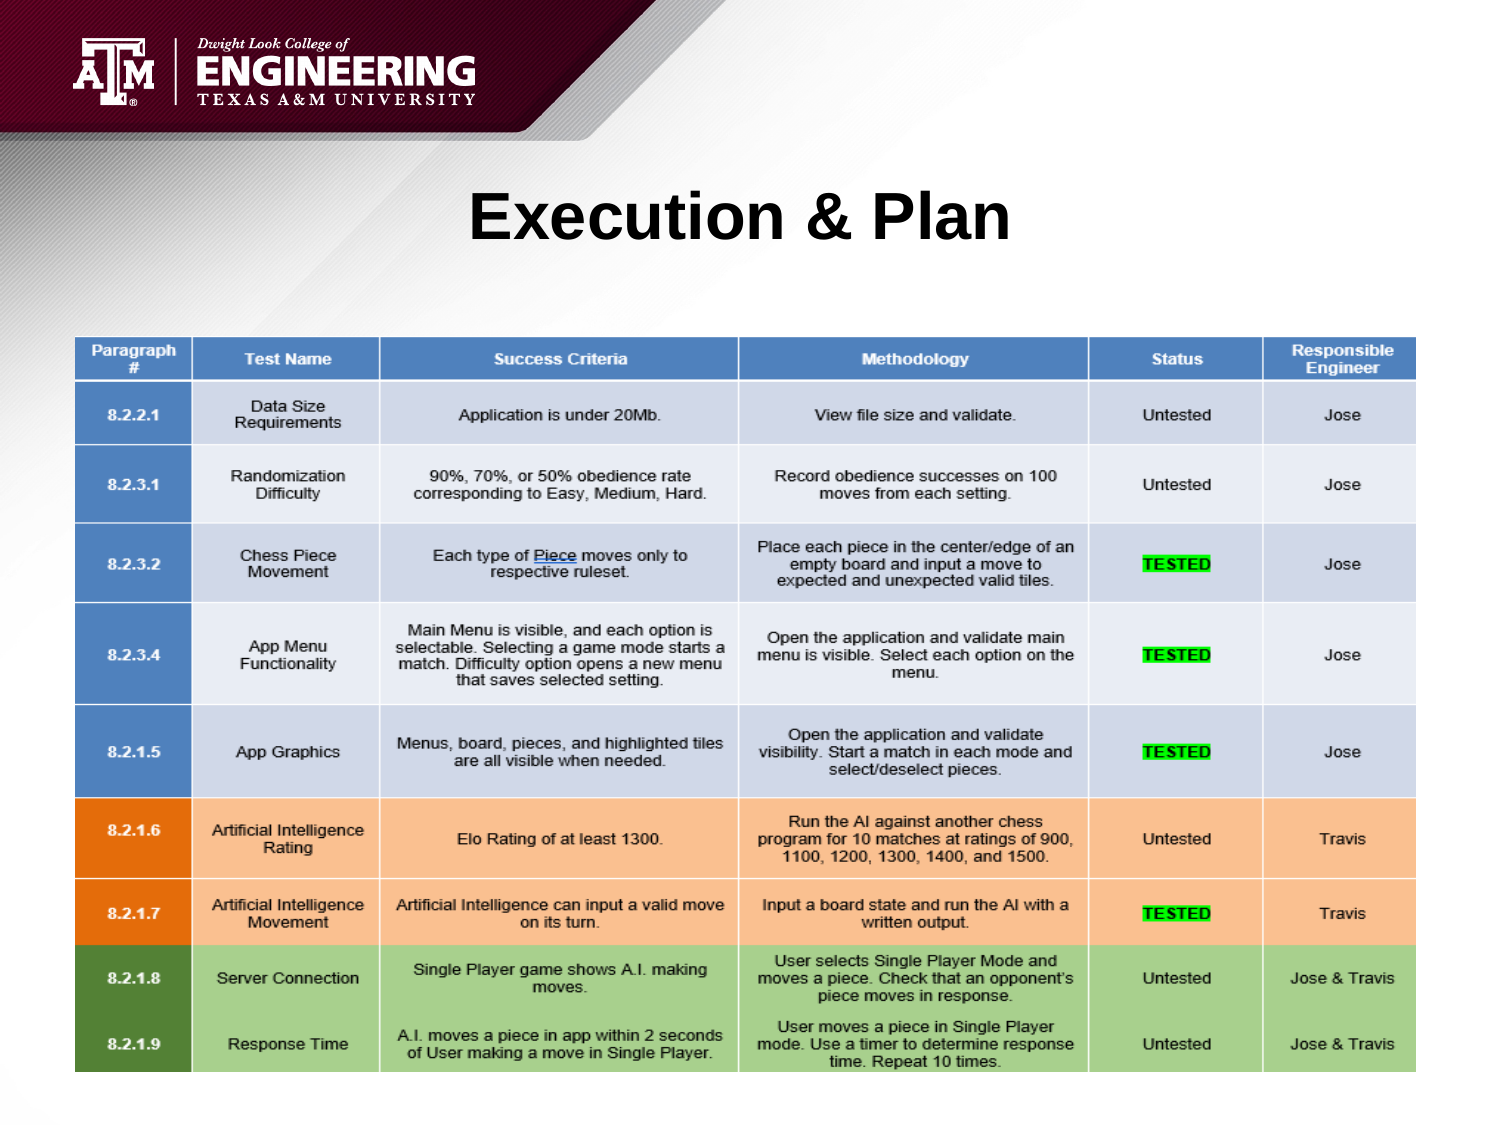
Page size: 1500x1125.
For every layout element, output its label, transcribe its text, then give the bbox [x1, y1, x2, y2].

picture [0, 0, 1500, 1125]
title Execution & Plan [75, 147, 1425, 279]
